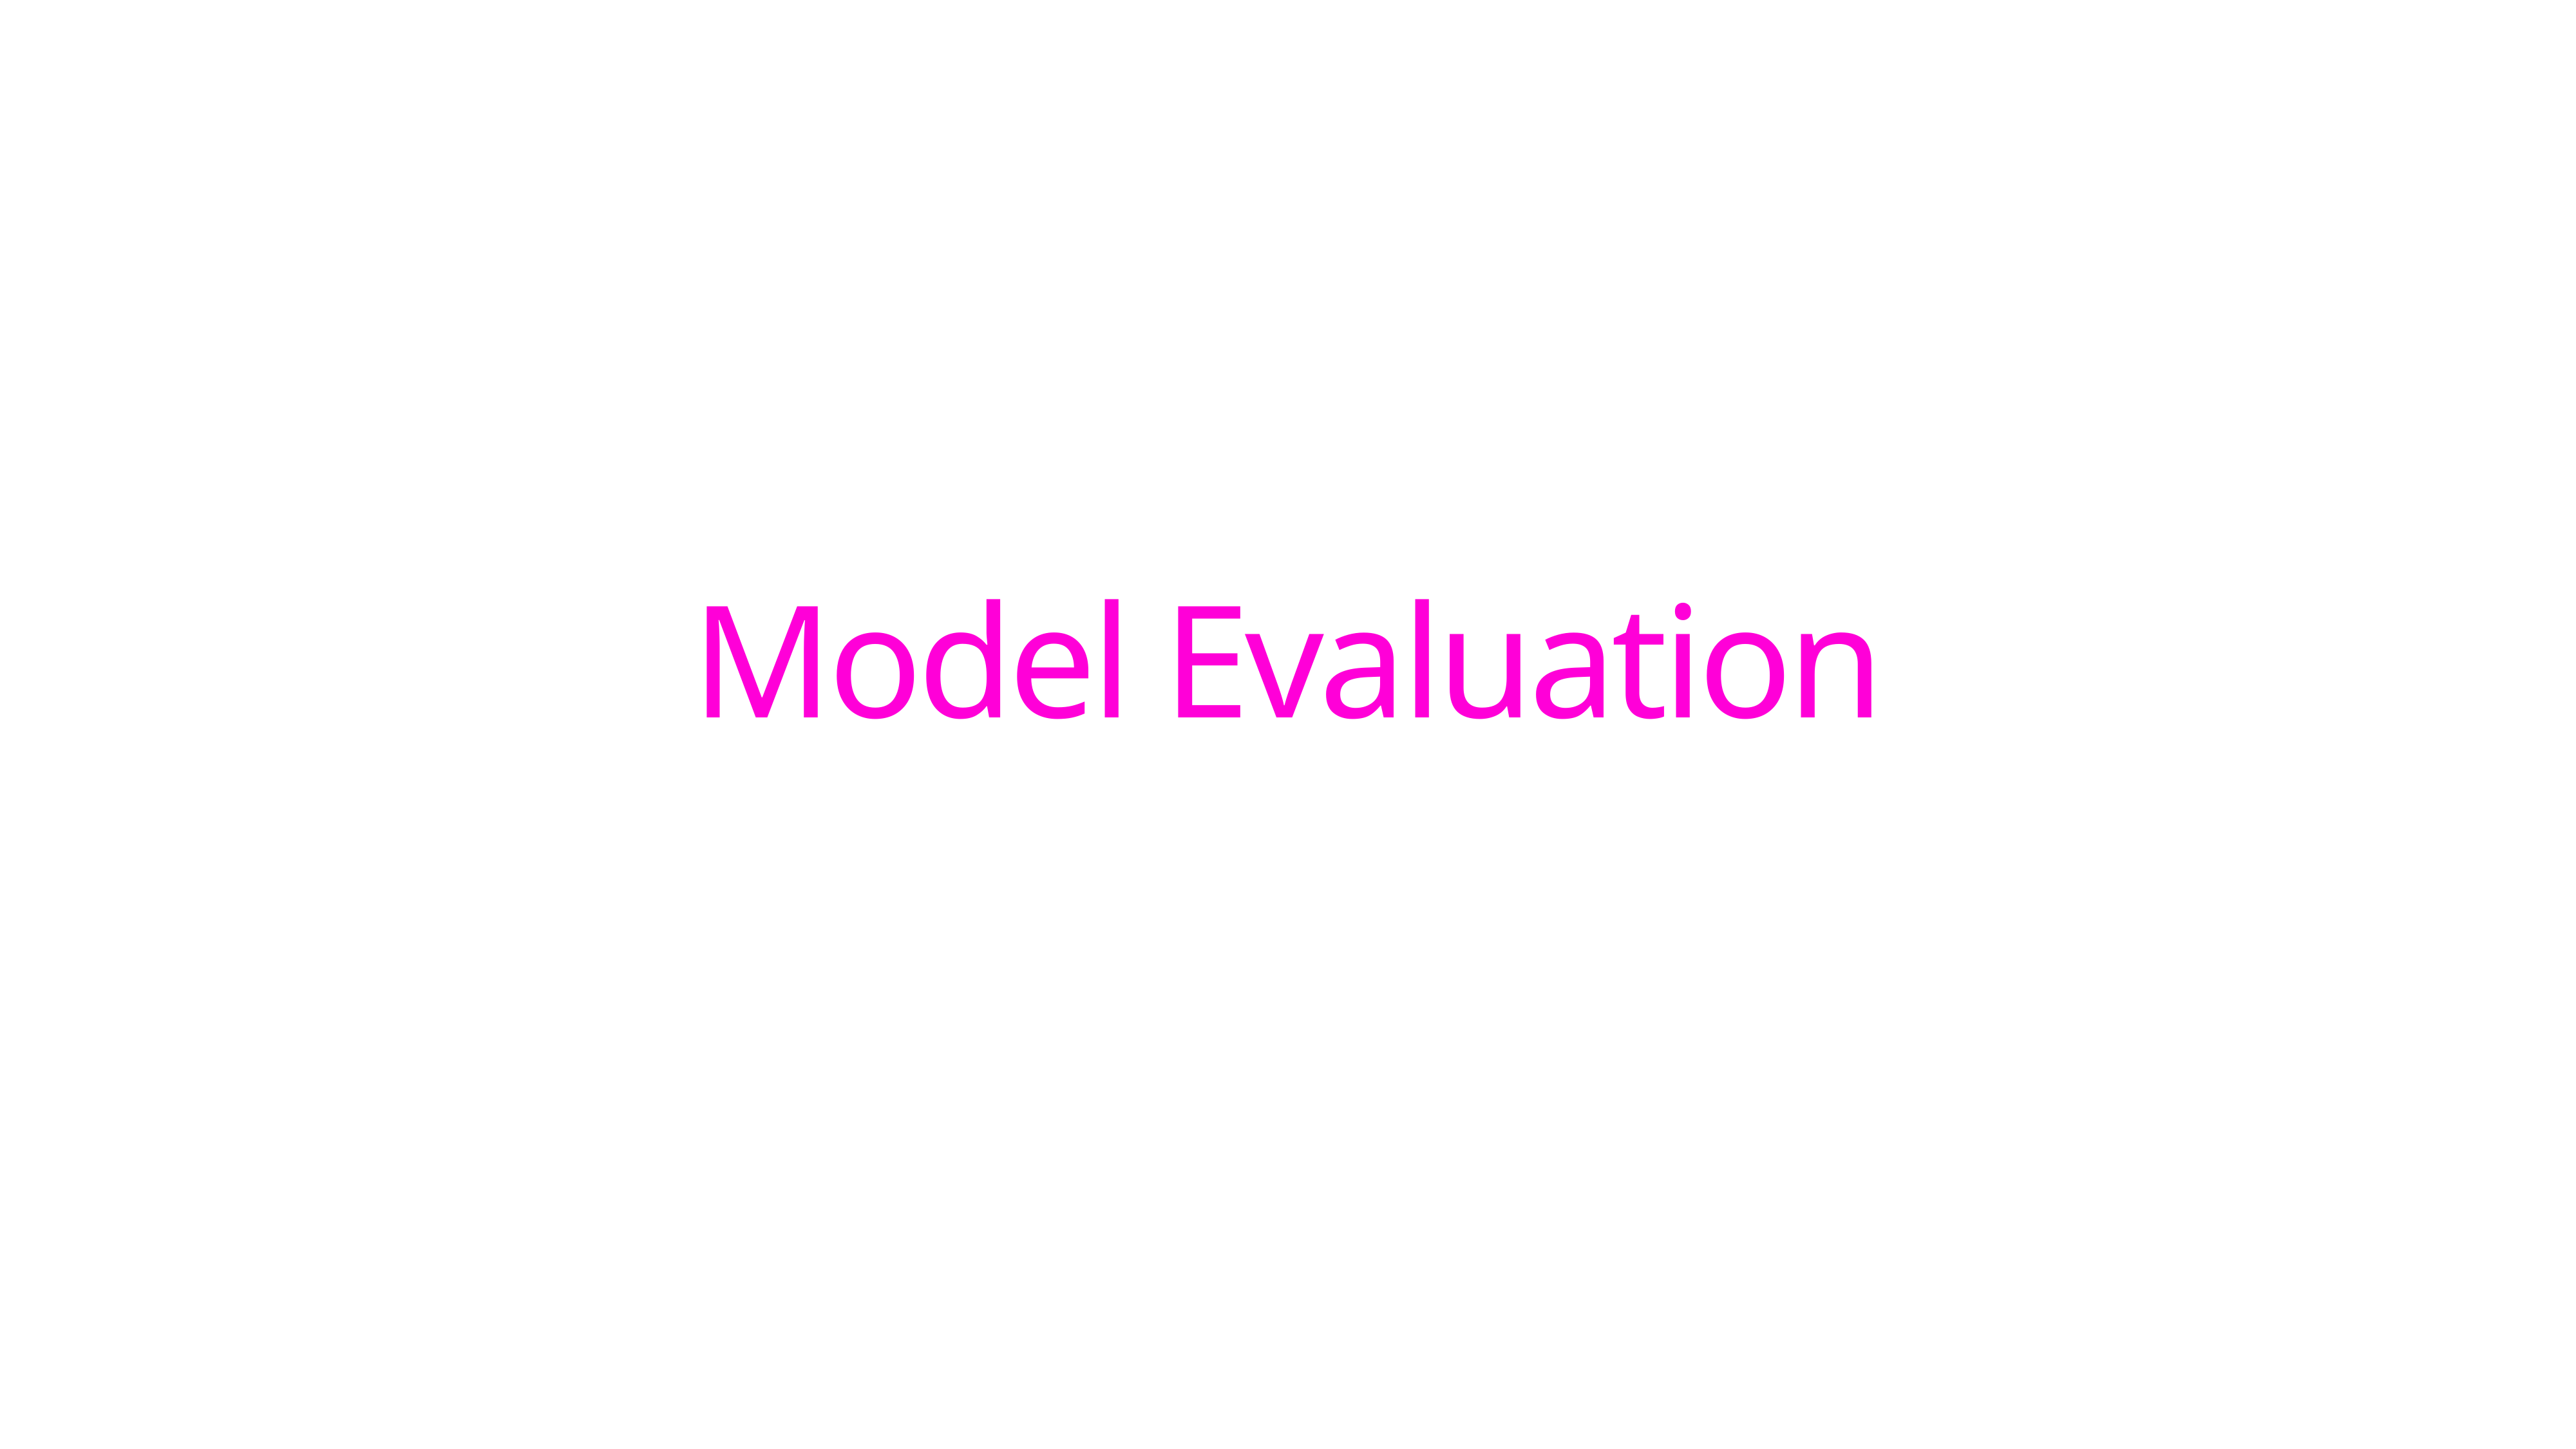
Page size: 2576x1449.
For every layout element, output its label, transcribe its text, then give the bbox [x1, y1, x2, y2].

title Model Evaluation [133, 347, 2443, 757]
